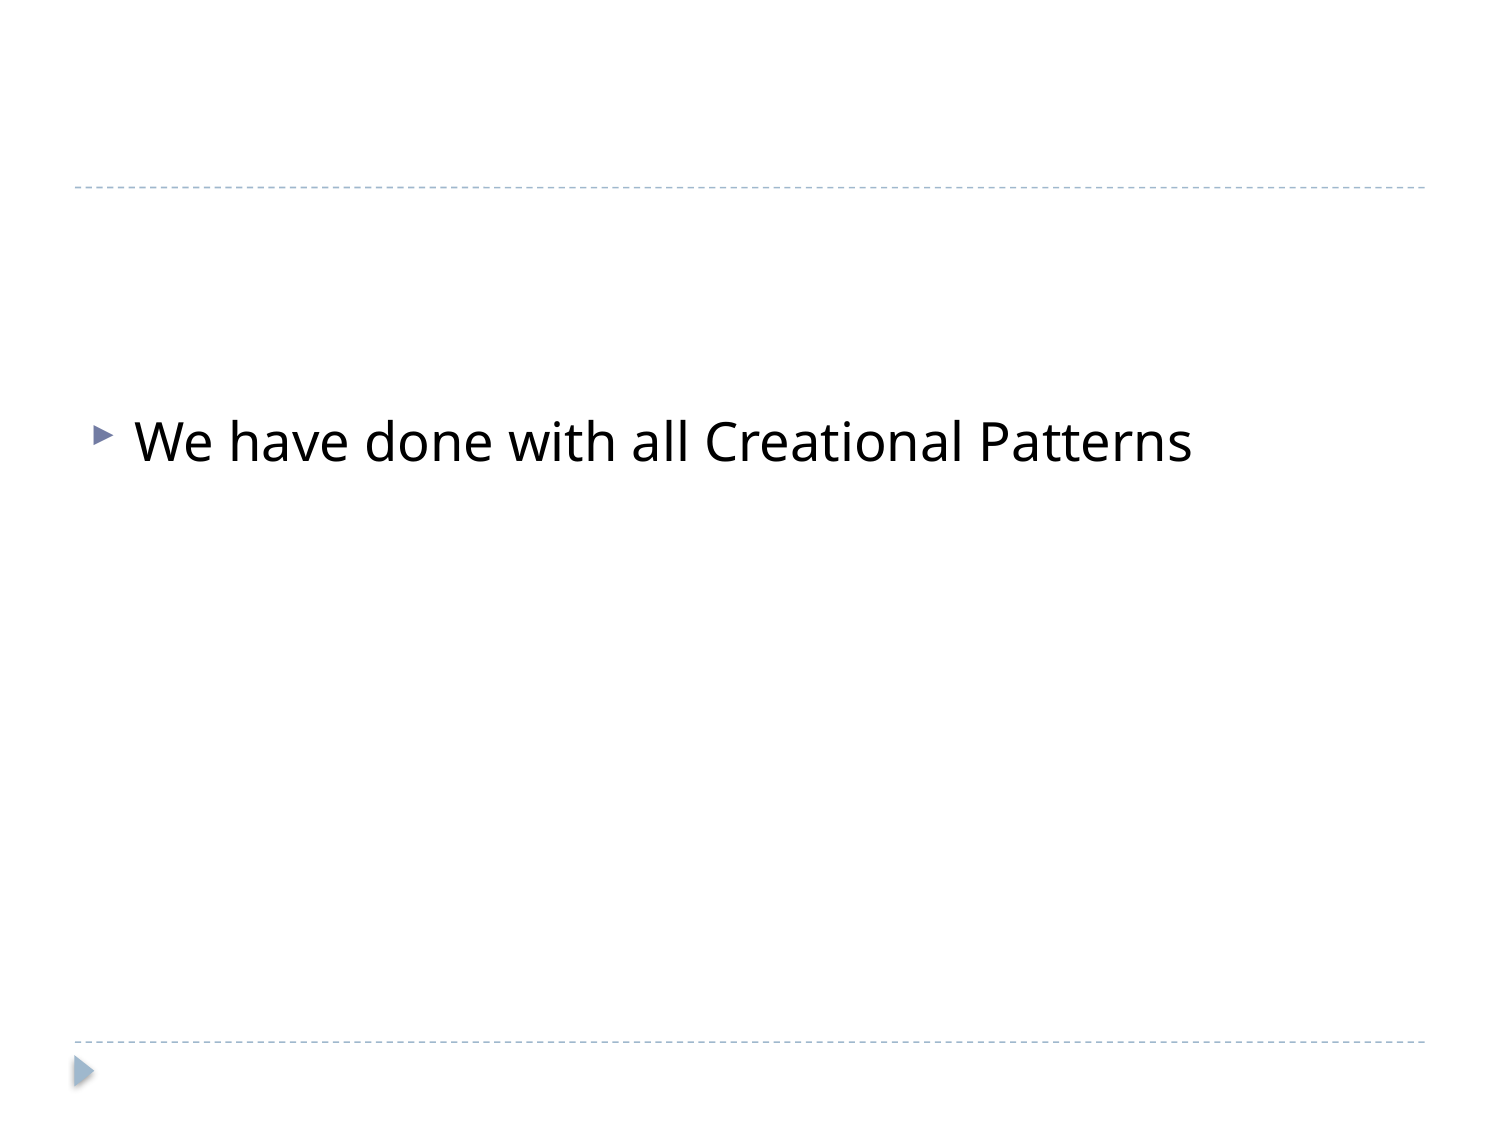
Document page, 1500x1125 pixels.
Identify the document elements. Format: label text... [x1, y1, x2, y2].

list We have done with all Creational Patterns [74, 399, 1426, 588]
